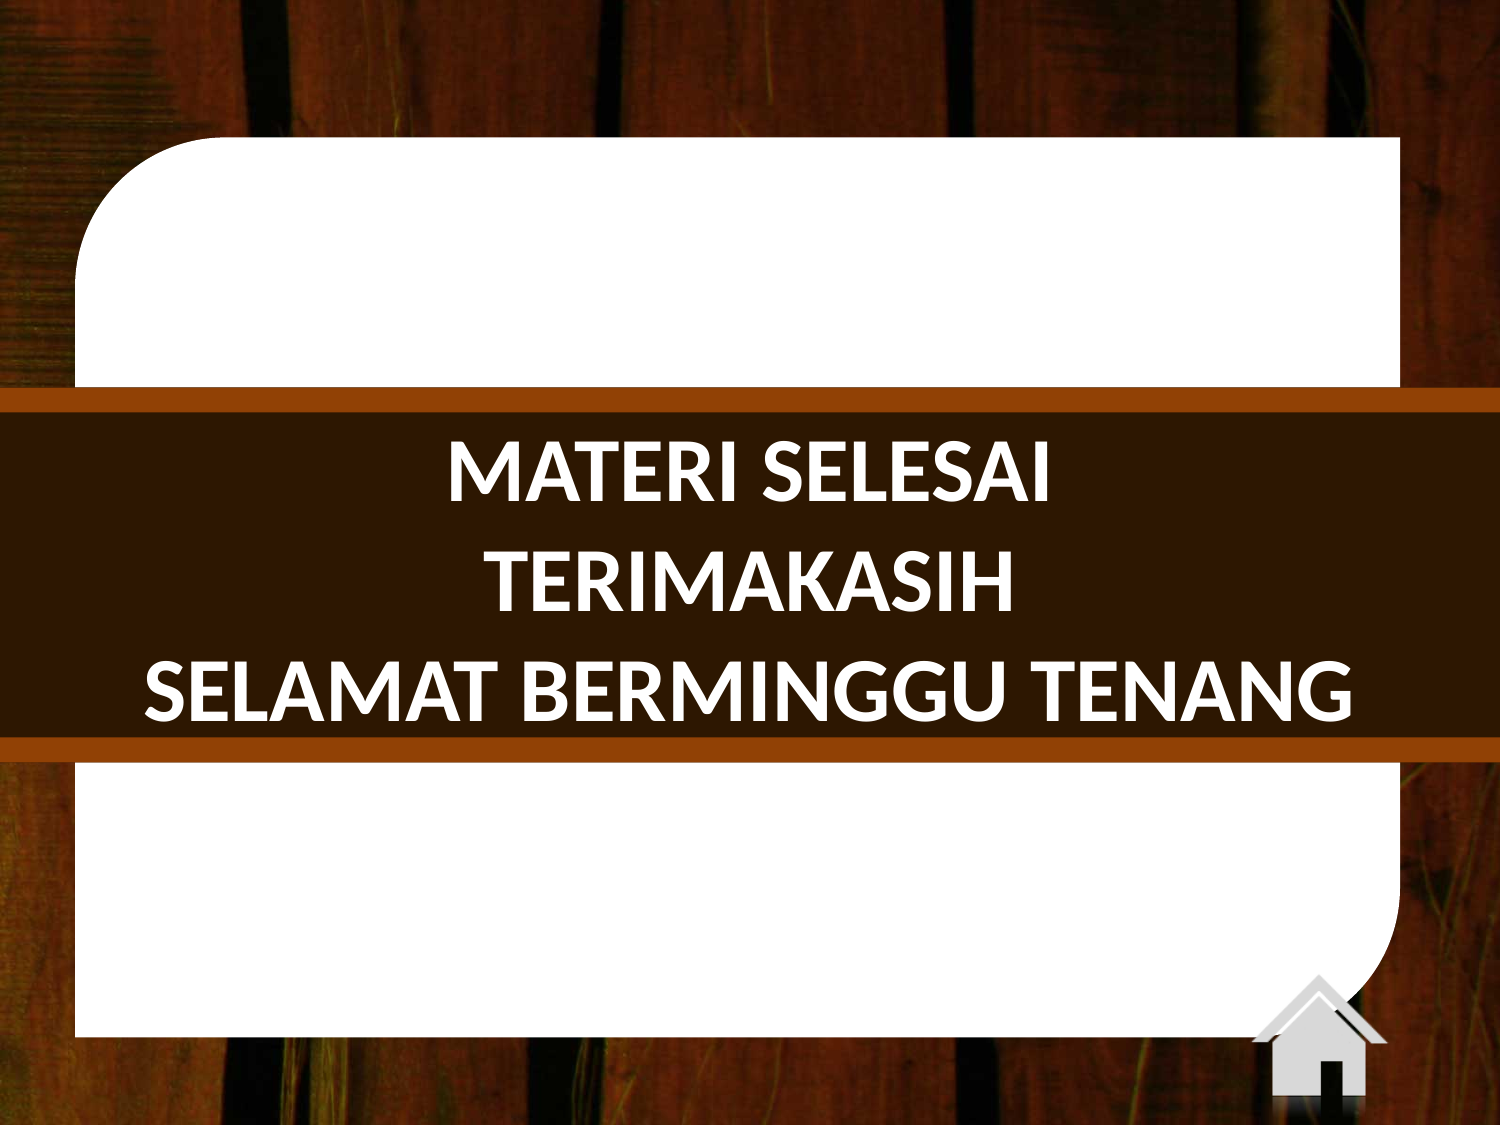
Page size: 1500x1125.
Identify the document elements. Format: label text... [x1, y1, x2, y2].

picture [0, 0, 1500, 385]
text_box [0, 387, 1500, 413]
text_box MATERI SELESAI TERIMAKASIH SELAMAT BERMINGGU TENANG [0, 413, 1500, 737]
picture [0, 764, 1500, 1125]
text_box [72, 135, 1403, 385]
text_box [0, 737, 1500, 763]
text_box [72, 764, 1403, 1040]
